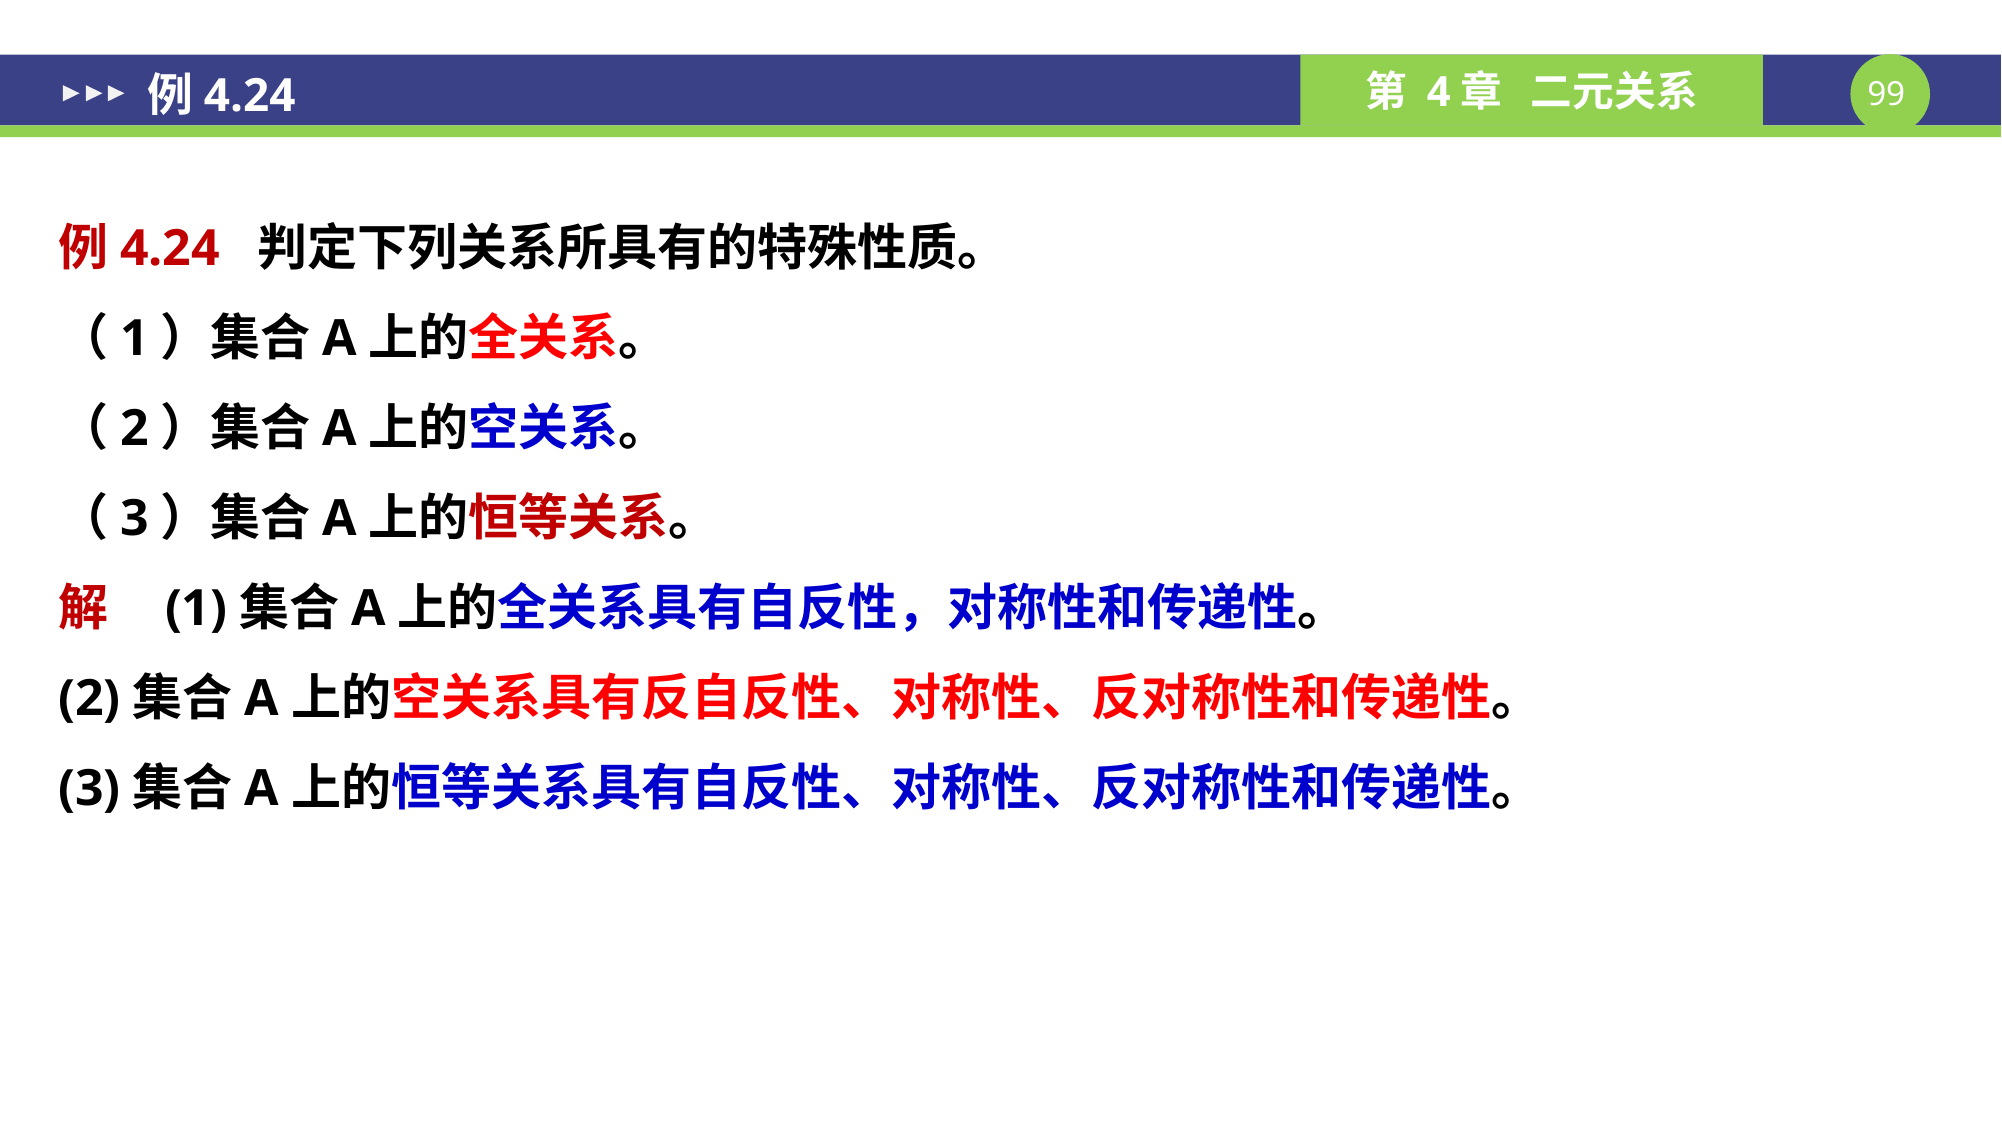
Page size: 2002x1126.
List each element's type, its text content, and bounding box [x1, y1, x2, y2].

list 例4.24 判定下列关系所具有的特殊性质。 （1）集合A上的全关系。 （2）集合A上的空关系。 （3）集合A上的恒等关系。 解 (1)集合A上的全关系具有自反性，对称性和传递性。 (2)集合A上的空关系具有反自反性、对称性、反对称性和传递性。 (3)集合A上的恒等关系具有自反性、对称性、反对称性和传递性。 [38, 175, 1951, 901]
title 例4.24 [127, 57, 1003, 129]
